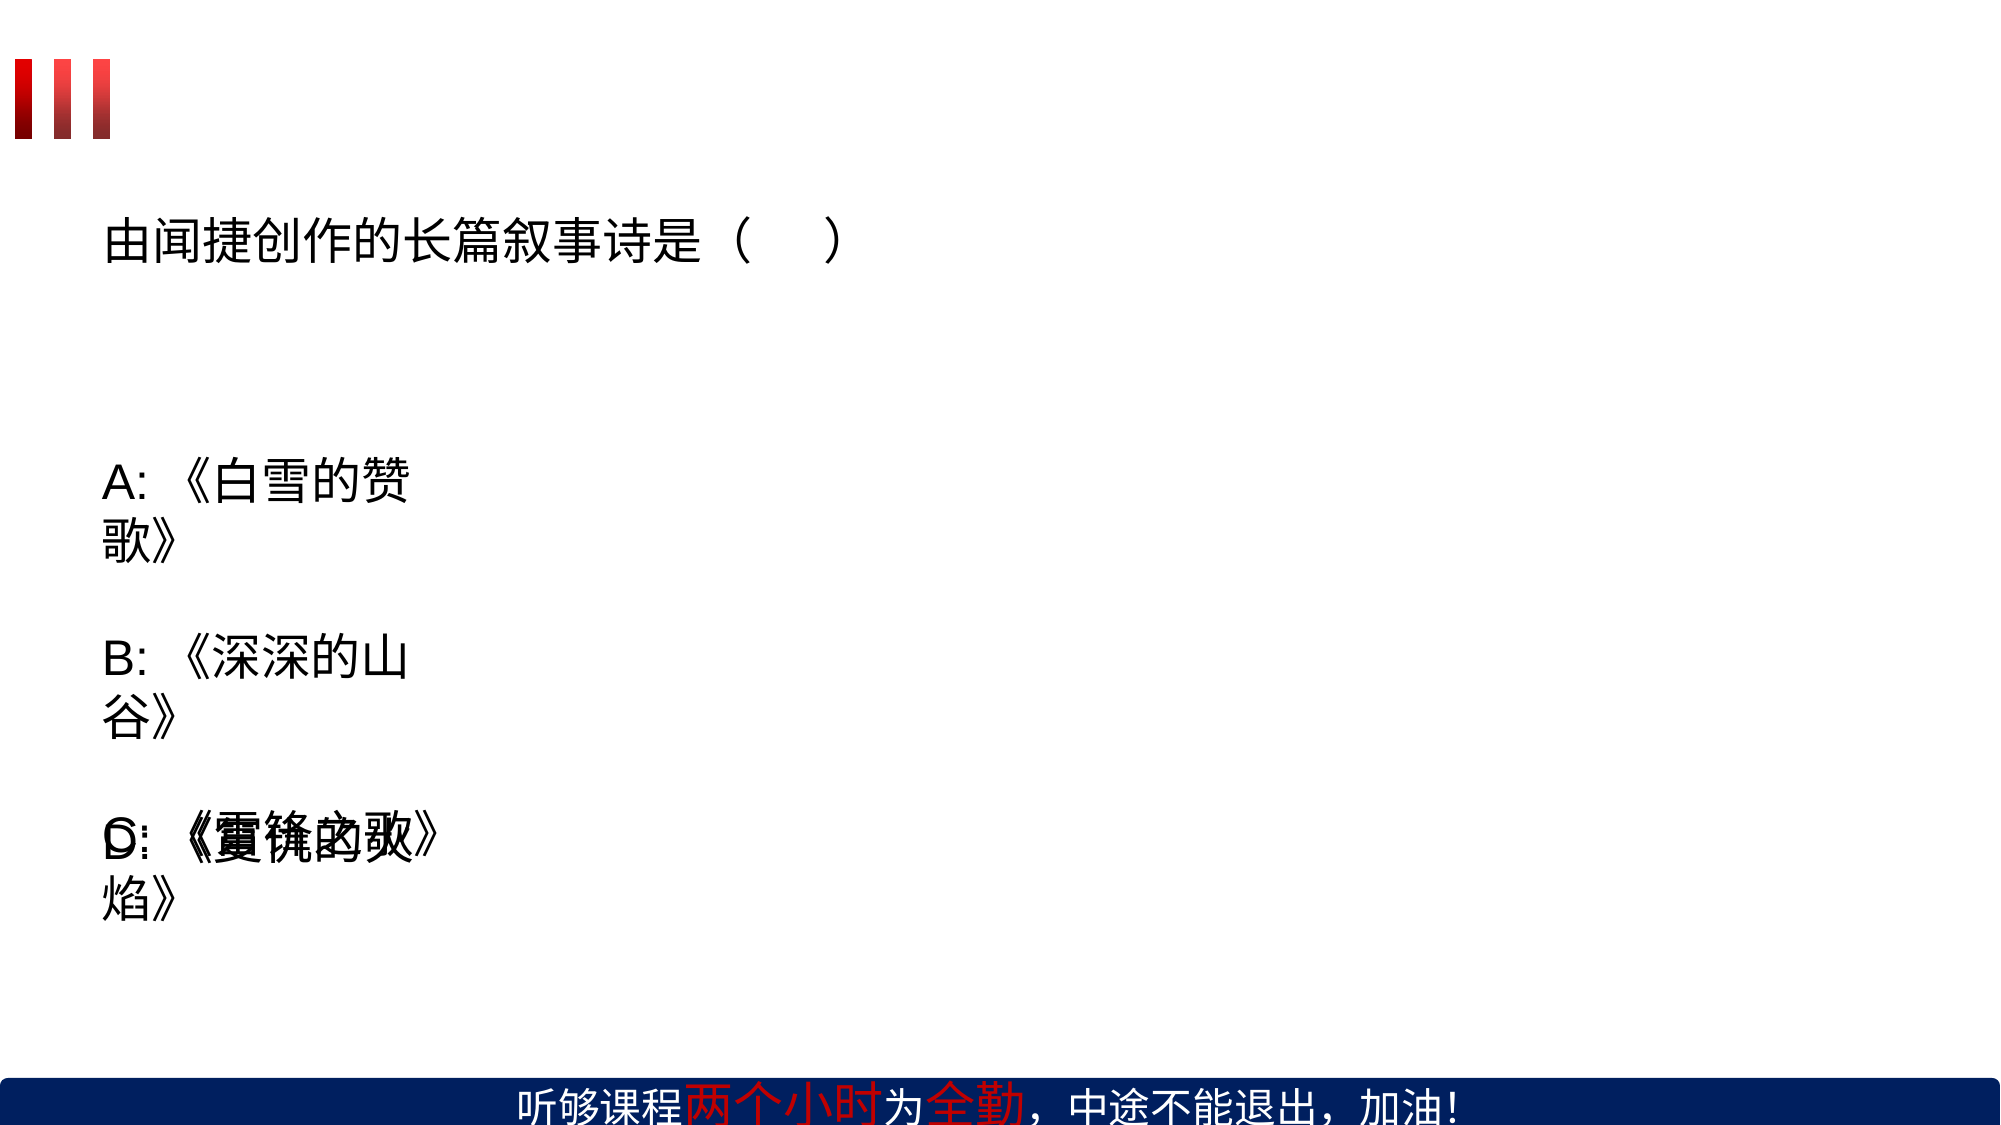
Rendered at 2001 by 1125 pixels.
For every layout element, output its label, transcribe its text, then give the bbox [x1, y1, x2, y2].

picture [15, 59, 32, 140]
text_box [0, 1077, 2000, 1125]
text_box D:《复仇的火焰》 [99, 812, 504, 928]
text_box A:《白雪的赞歌》 B:《深深的山谷》 C:《雷锋之歌》 [99, 447, 502, 862]
footer 听够课程两个小时为全勤，中途不能退出，加油！ [514, 1079, 1486, 1125]
text_box 由闻捷创作的长篇叙事诗是（ ） [99, 207, 874, 270]
picture [54, 59, 72, 140]
picture [93, 59, 110, 140]
